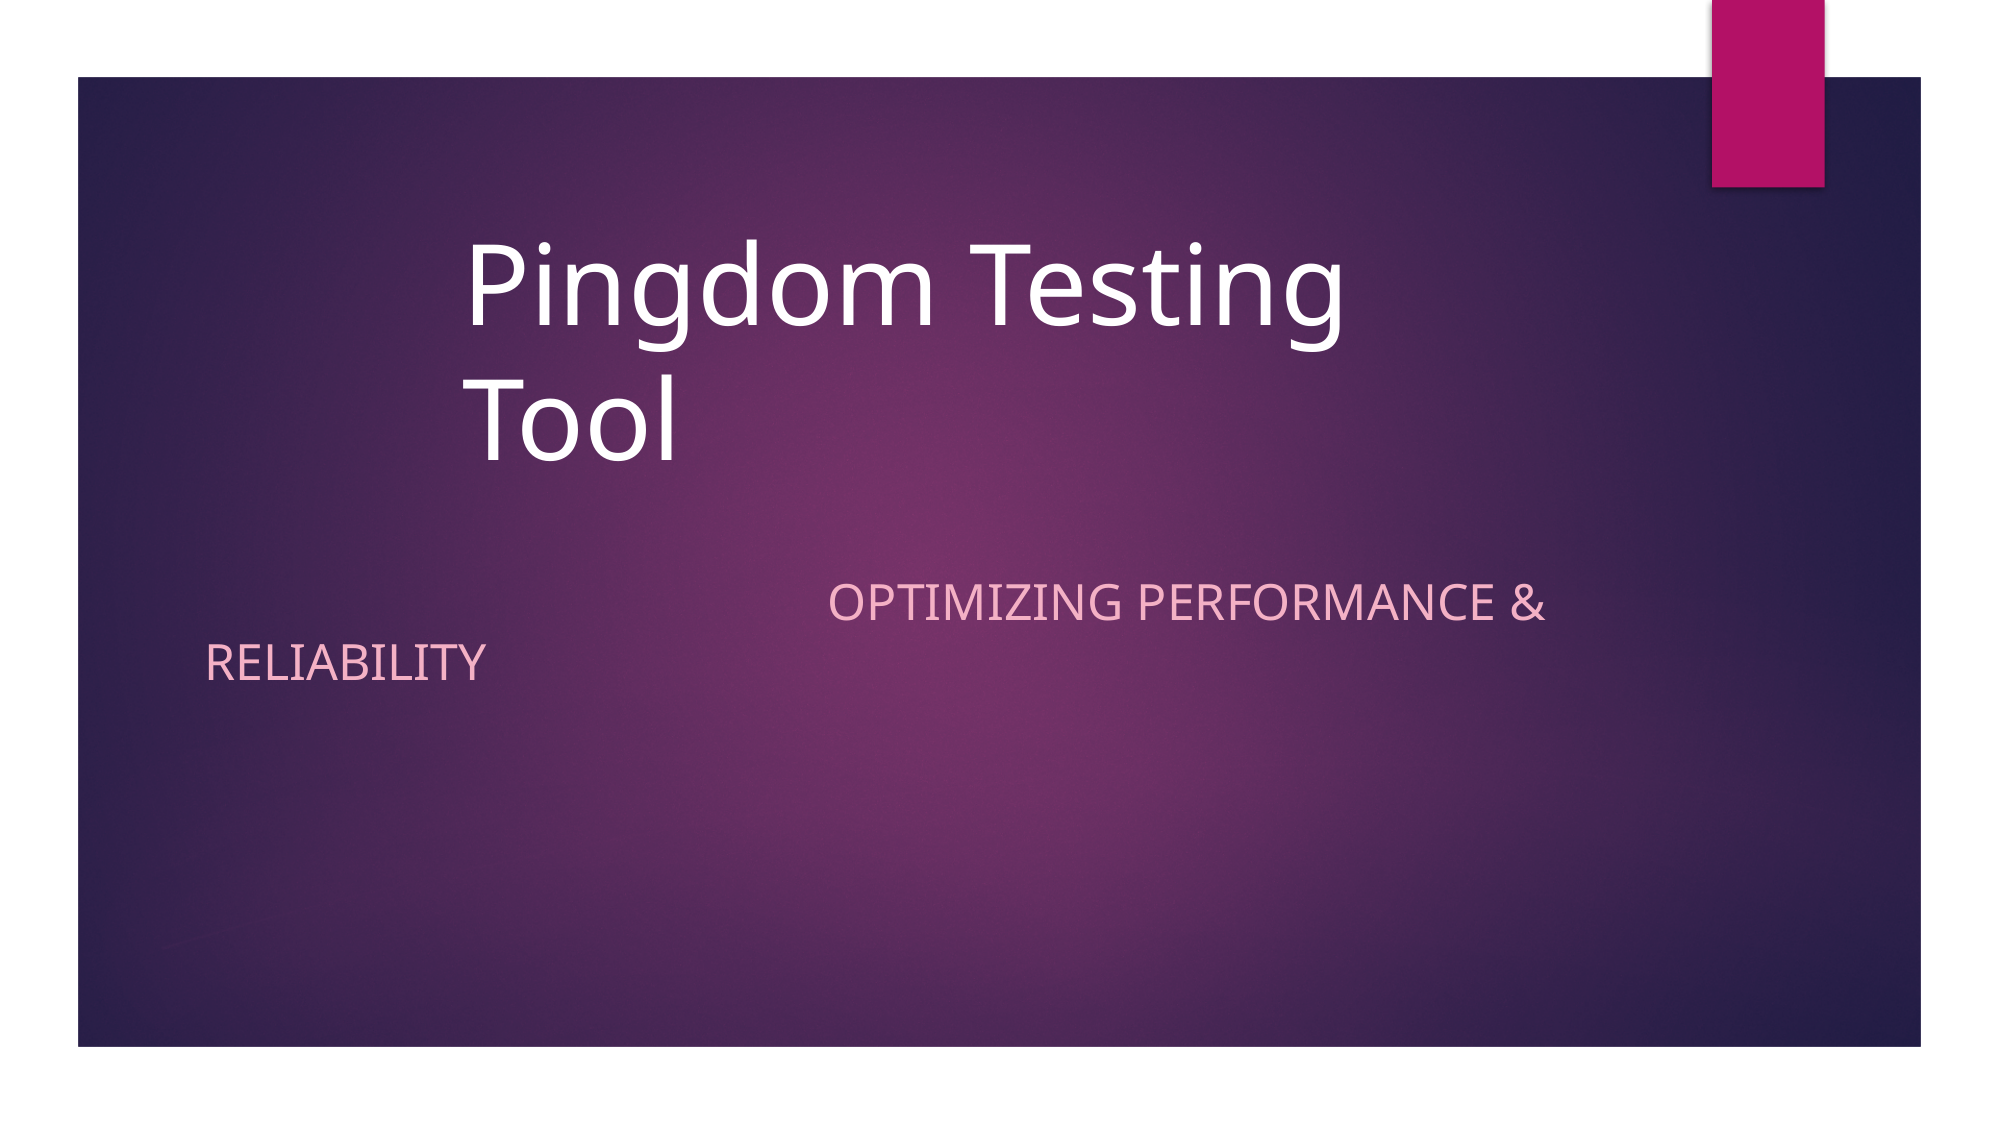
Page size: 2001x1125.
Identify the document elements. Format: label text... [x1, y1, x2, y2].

subtitle Optimizing Performance & Reliability [189, 562, 1638, 841]
title Pingdom Testing Tool [447, 272, 1522, 491]
